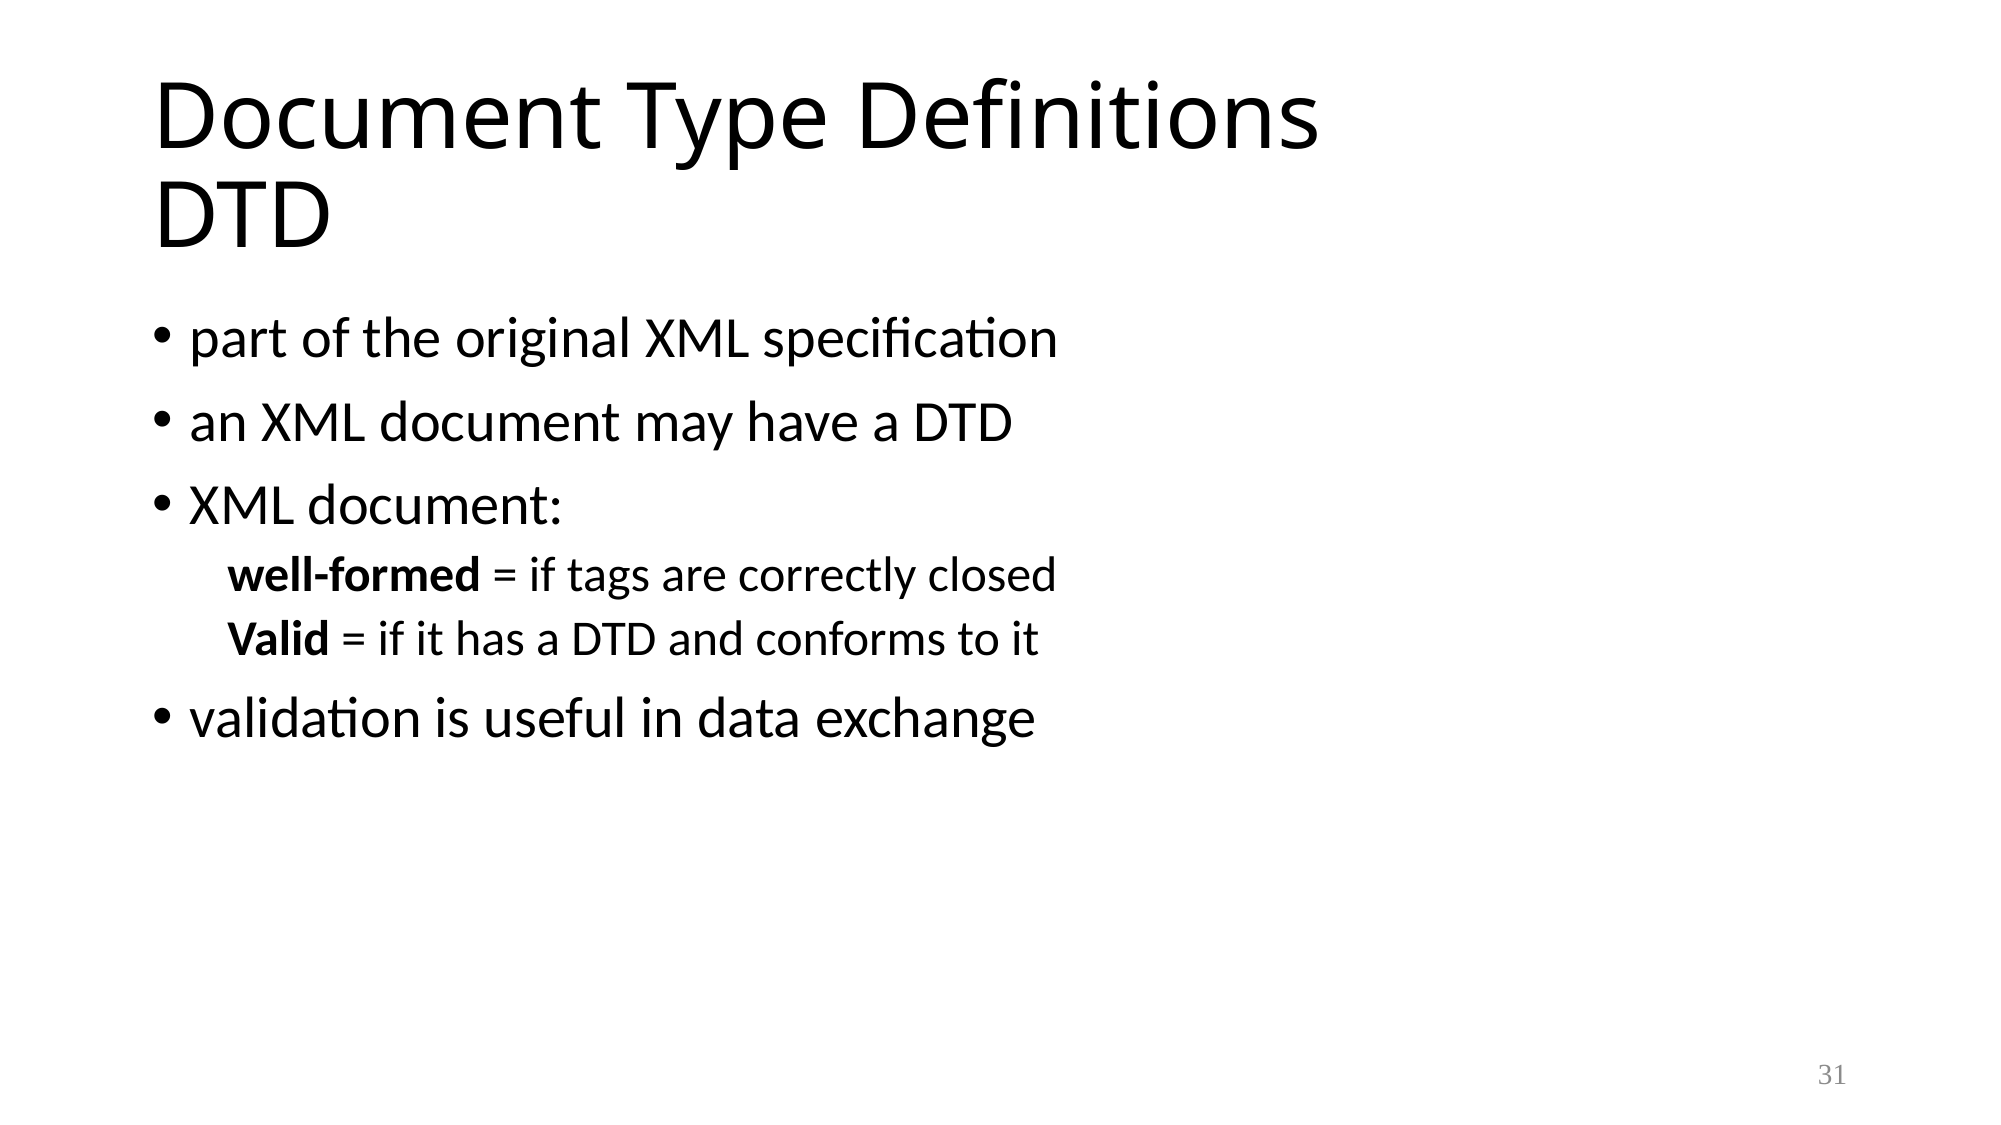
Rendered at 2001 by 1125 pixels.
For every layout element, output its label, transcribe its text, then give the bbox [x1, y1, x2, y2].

list part of the original XML specification an XML document may have a DTD XML document: well-formed = if tags are correctly closed Valid = if it has a DTD and conforms to it validation is useful in data exchange [137, 299, 1863, 1014]
title Document Type Definitions DTD [137, 59, 1863, 278]
slide_number 31 [1412, 1042, 1863, 1103]
